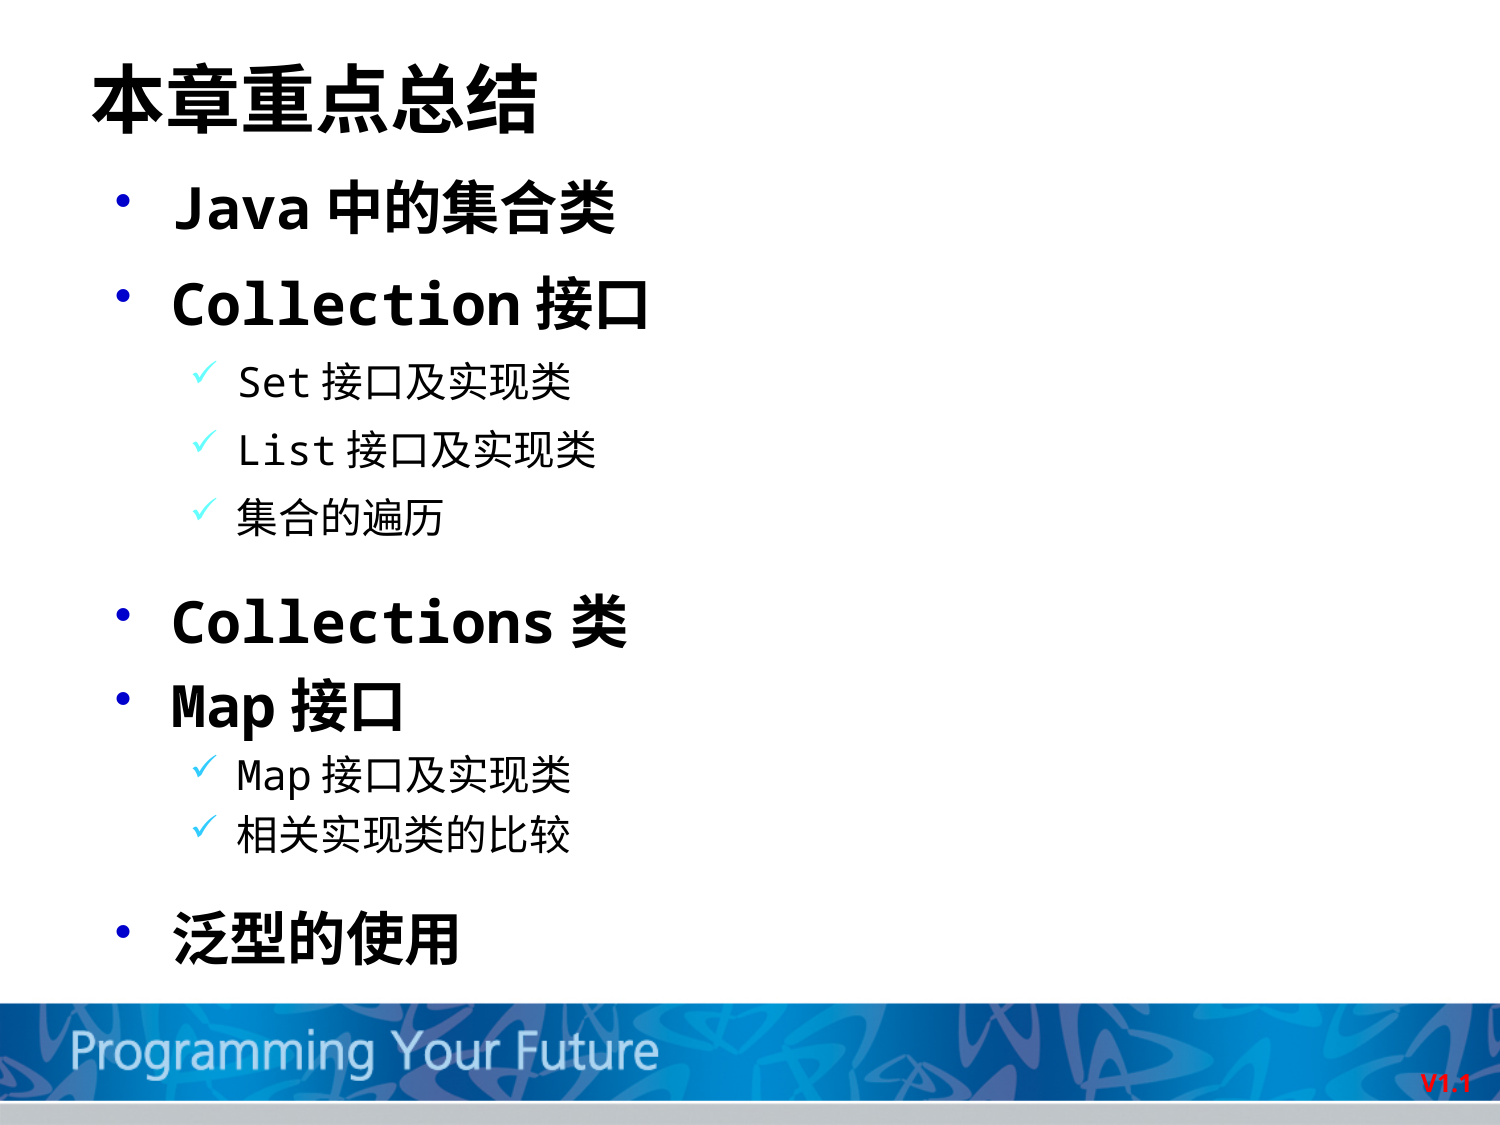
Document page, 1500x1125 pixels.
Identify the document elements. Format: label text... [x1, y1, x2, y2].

list Java中的集合类 Collection接口 Set接口及实现类 List接口及实现类 集合的遍历 Collections类 Map接口 Map接口及实现类 相关实现类的比较 泛型的使用 [99, 149, 1451, 951]
title 本章重点总结 [74, 44, 1271, 162]
picture [0, 997, 1500, 1125]
